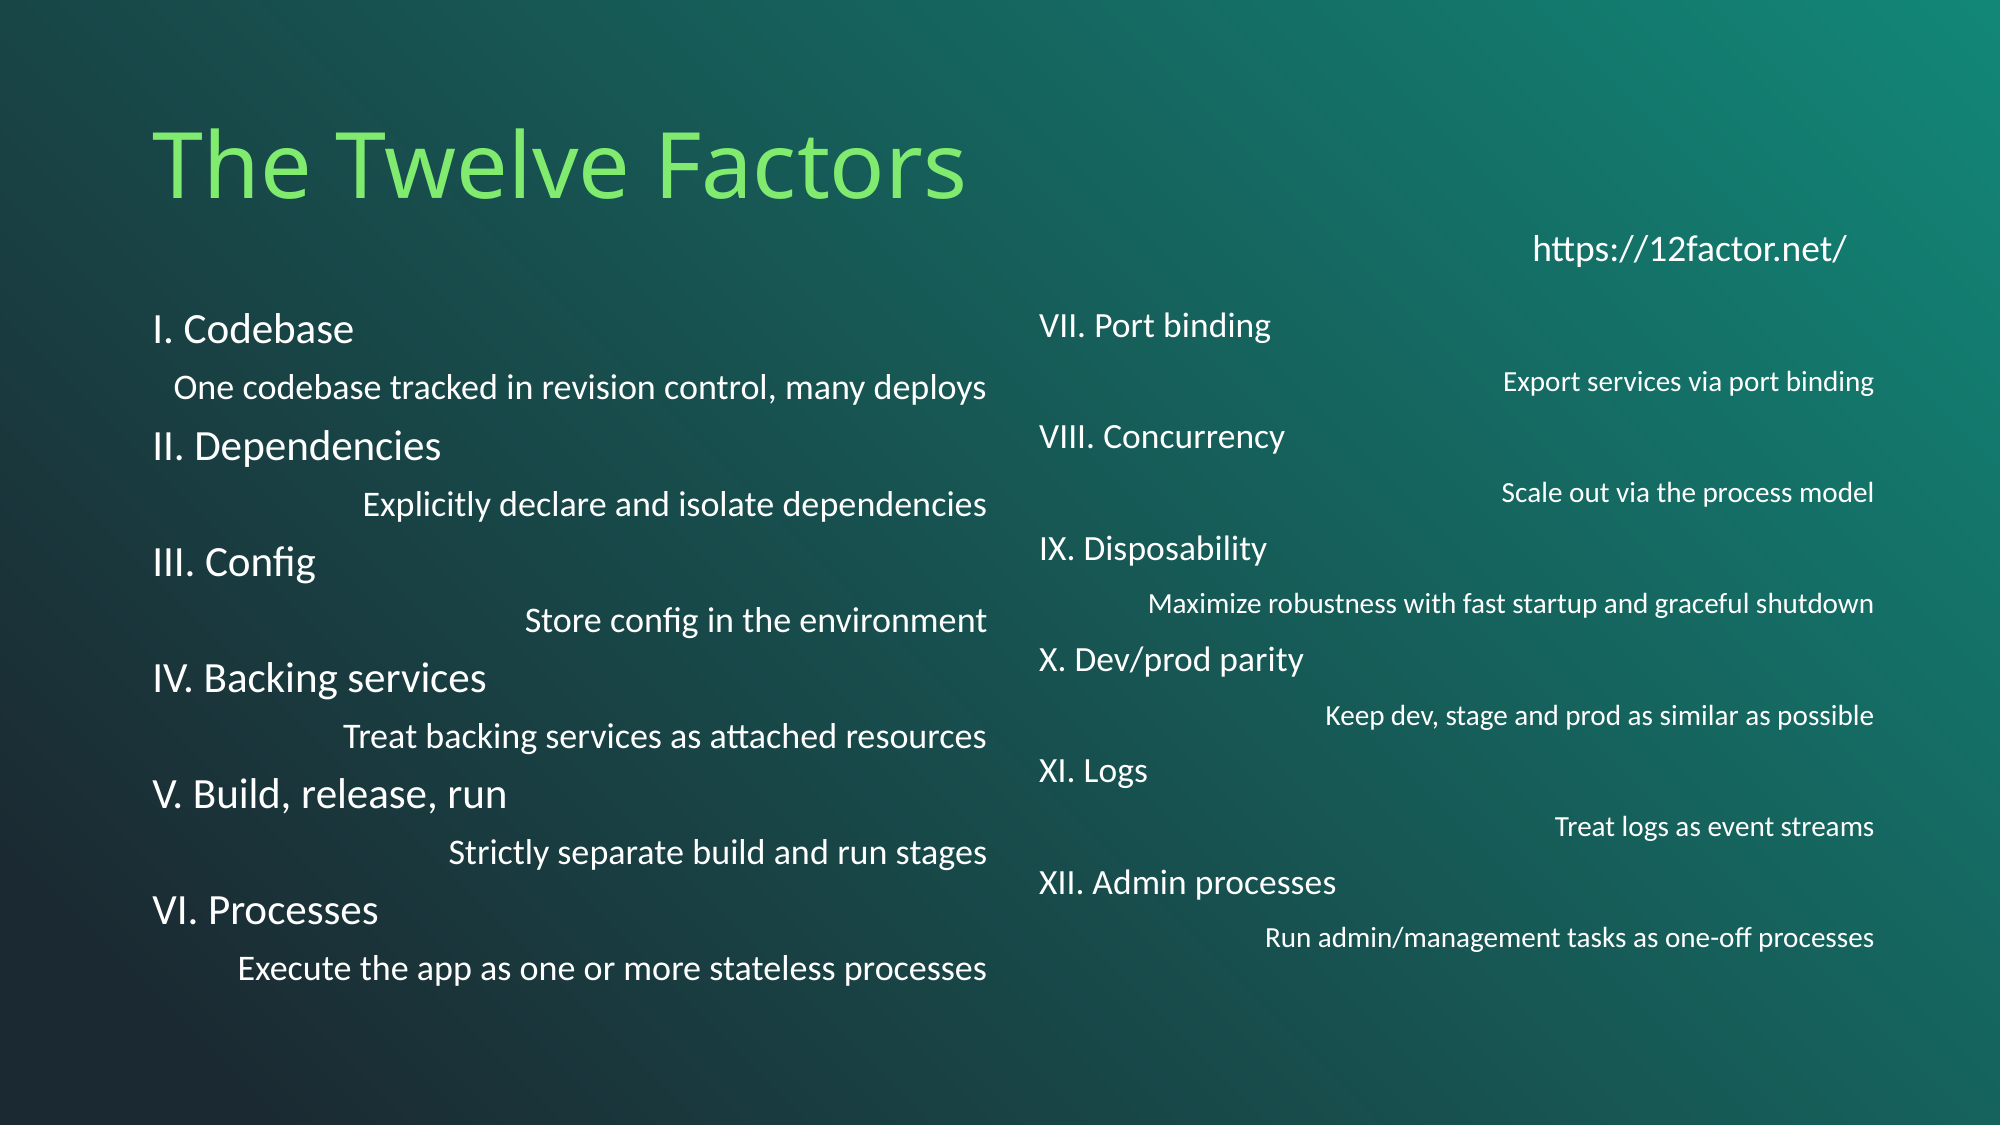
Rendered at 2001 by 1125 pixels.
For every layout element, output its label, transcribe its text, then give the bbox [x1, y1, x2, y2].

text_box https://12factor.net/ [1517, 216, 1863, 277]
list I. Codebase One codebase tracked in revision control, many deploys II. Dependencies Explicitly declare and isolate dependencies III. Config Store config in the environment IV. Backing services Treat backing services as attached resources V. Build, release, run Strictly separate build and run stages VI. Processes Execute the app as one or more stateless processes [137, 299, 1003, 1014]
text_box VII. Port binding Export services via port binding VIII. Concurrency Scale out via the process model IX. Disposability Maximize robustness with fast startup and graceful shutdown X. Dev/prod parity Keep dev, stage and prod as similar as possible XI. Logs Treat logs as event streams XII. Admin processes Run admin/management tasks as one-off processes [1024, 299, 1890, 1014]
title The Twelve Factors [137, 59, 1863, 278]
